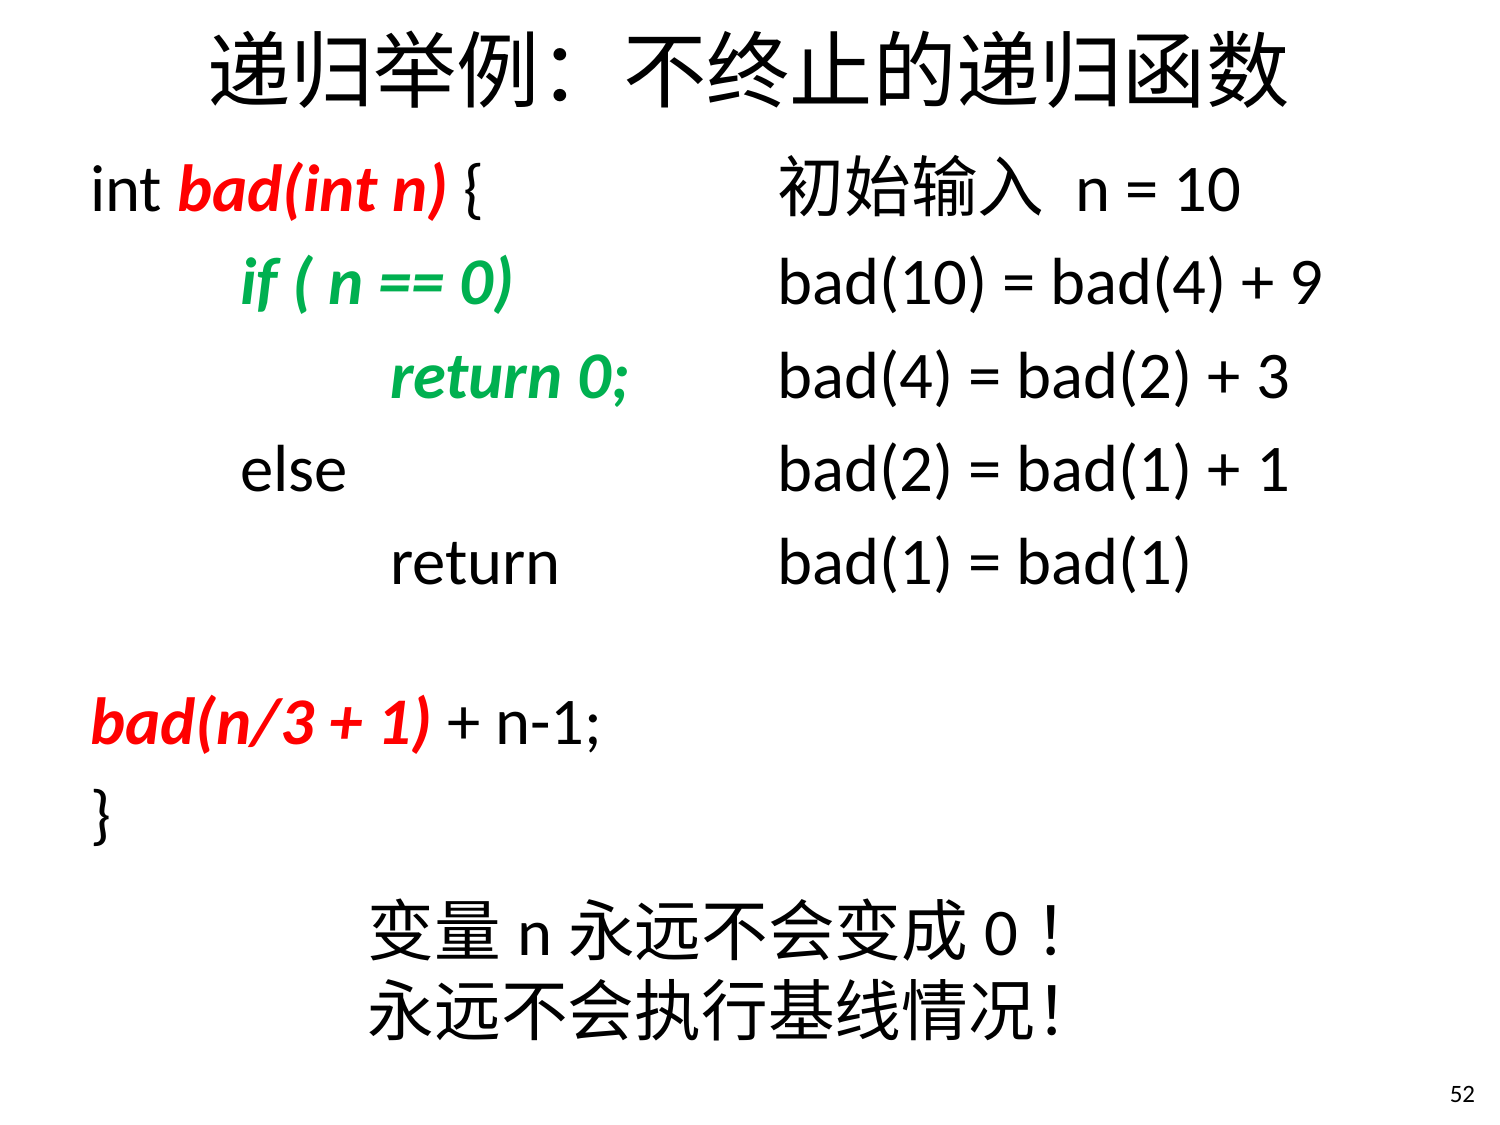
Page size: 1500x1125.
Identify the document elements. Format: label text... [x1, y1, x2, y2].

list 初始输入 n = 10 bad(10) = bad(4) + 9 bad(4) = bad(2) + 3 bad(2) = bad(1) + 1 bad(1) = bad(1) [762, 137, 1425, 1106]
text_box 变量n永远不会变成0！ 永远不会执行基线情况！ [352, 881, 1117, 1057]
list int bad(int n) { if ( n == 0) return 0; else return bad(n/3 + 1) + n-1; } [75, 137, 738, 1106]
slide_number 51 [1435, 1070, 1500, 1125]
title 递归举例：不终止的递归函数 [73, 0, 1424, 138]
